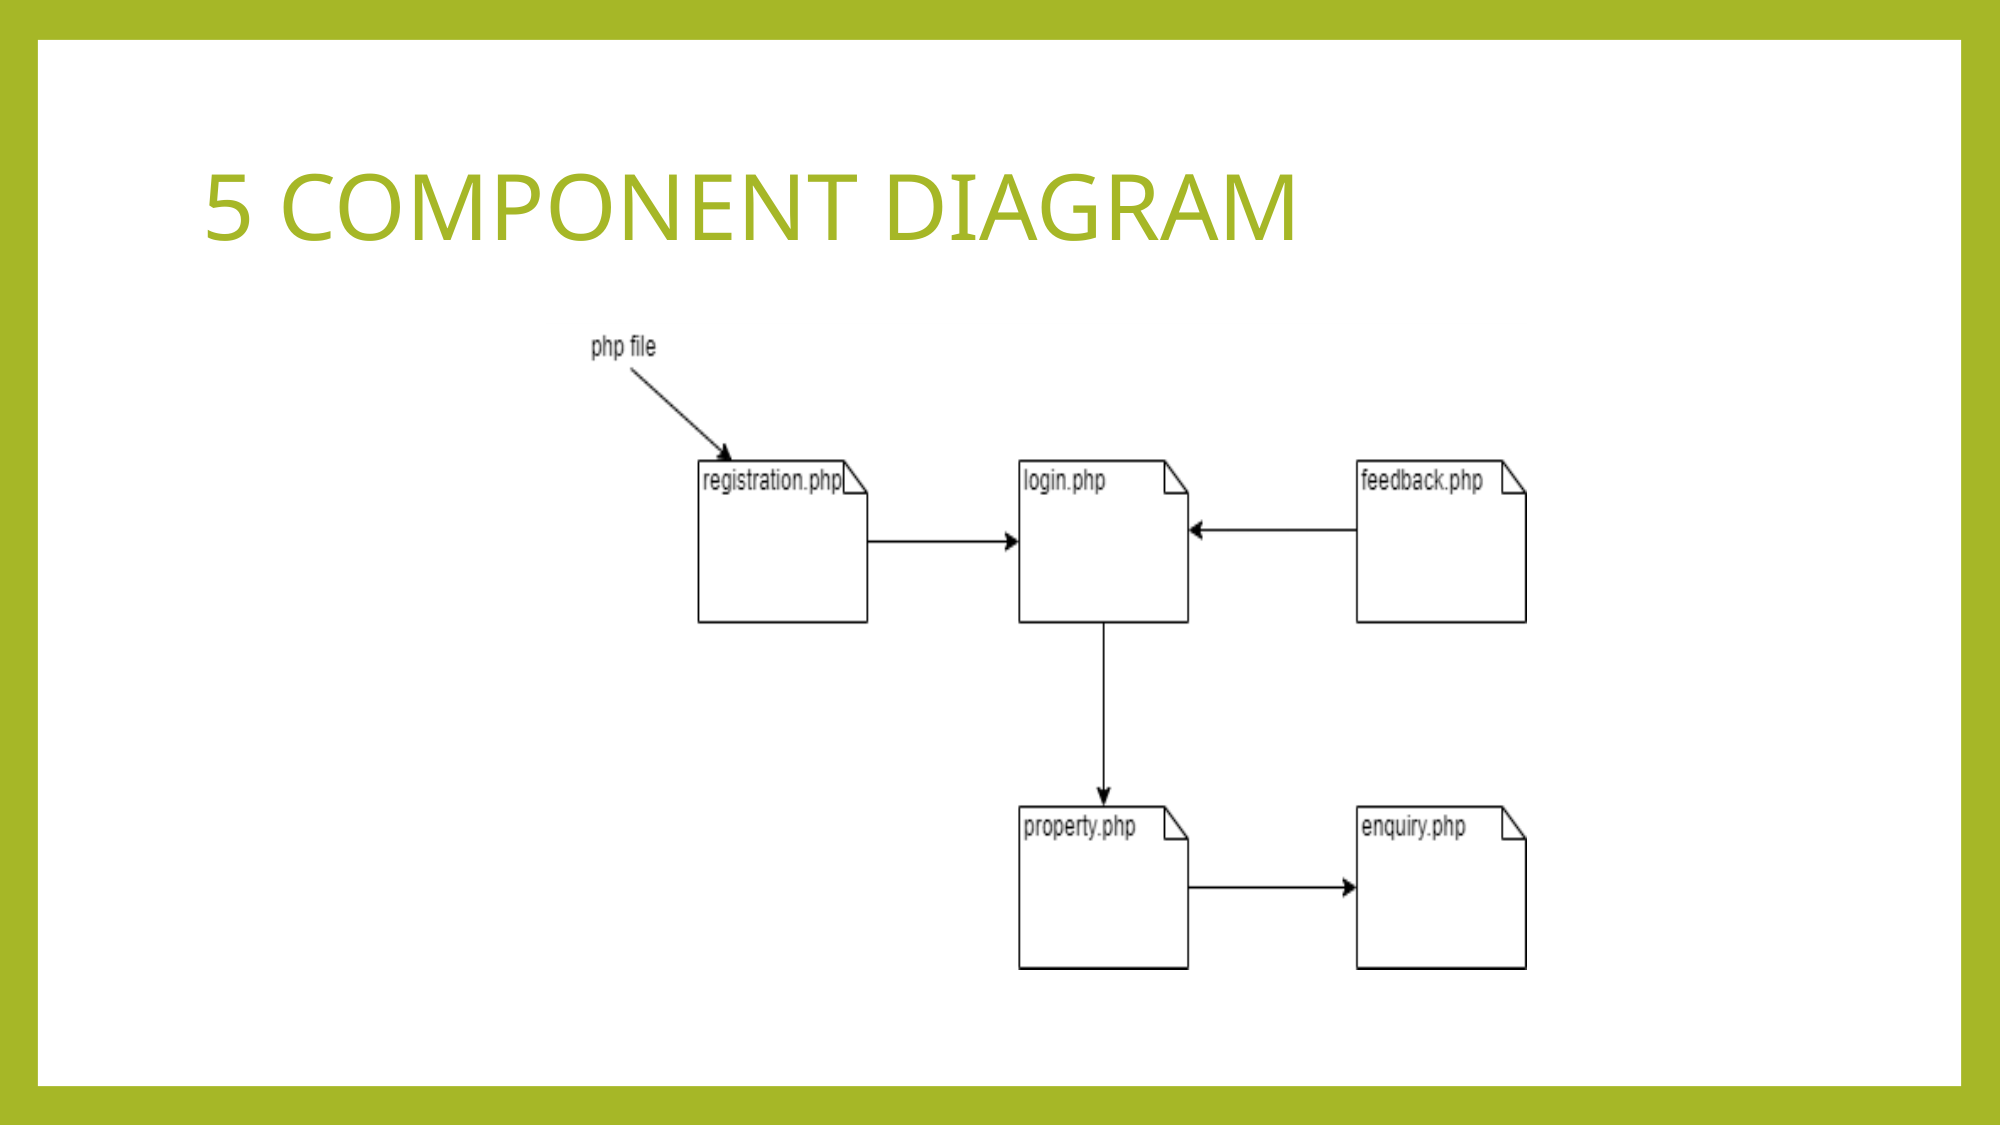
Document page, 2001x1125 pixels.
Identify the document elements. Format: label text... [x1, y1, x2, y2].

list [545, 322, 1527, 970]
title 5 COMPONENT DIAGRAM [187, 99, 1808, 323]
